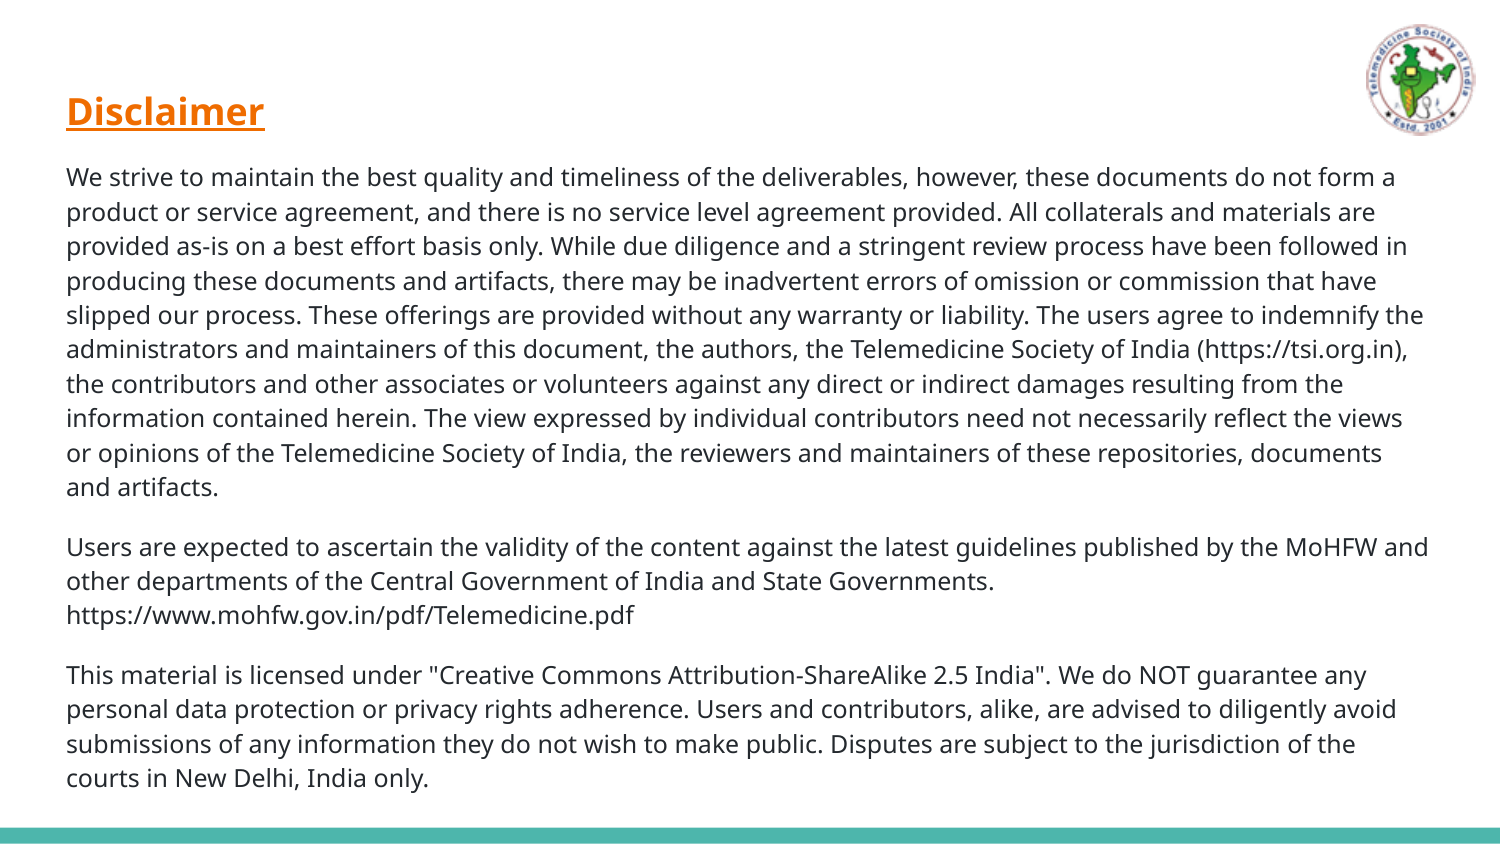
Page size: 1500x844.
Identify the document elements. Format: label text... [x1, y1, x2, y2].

list We strive to maintain the best quality and timeliness of the deliverables, however, these documents do not form a product or service agreement, and there is no service level agreement provided. All collaterals and materials are provided as-is on a best effort basis only. While due diligence and a stringent review process have been followed in producing these documents and artifacts, there may be inadvertent errors of omission or commission that have slipped our process. These offerings are provided without any warranty or liability. The users agree to indemnify the administrators and maintainers of this document, the authors, the Telemedicine Society of India (https://tsi.org.in), the contributors and other associates or volunteers against any direct or indirect damages resulting from the information contained herein. The view expressed by individual contributors need not necessarily reflect the views or opinions of the Telemedicine Society of India, the reviewers and maintainers of these repositories, documents and artifacts. Users are expected to ascertain the validity of the content against the latest guidelines published by the MoHFW and other departments of the Central Government of India and State Governments. https://www.mohfw.gov.in/pdf/Telemedicine.pdf This material is licensed under "Creative Commons Attribution-ShareAlike 2.5 India". We do NOT guarantee any personal data protection or privacy rights adherence. Users and contributors, alike, are advised to diligently avoid submissions of any information they do not wish to make public. Disputes are subject to the jurisdiction of the courts in New Delhi, India only. [51, 142, 1449, 750]
picture [1366, 24, 1477, 137]
title Disclaimer [51, 72, 1363, 142]
